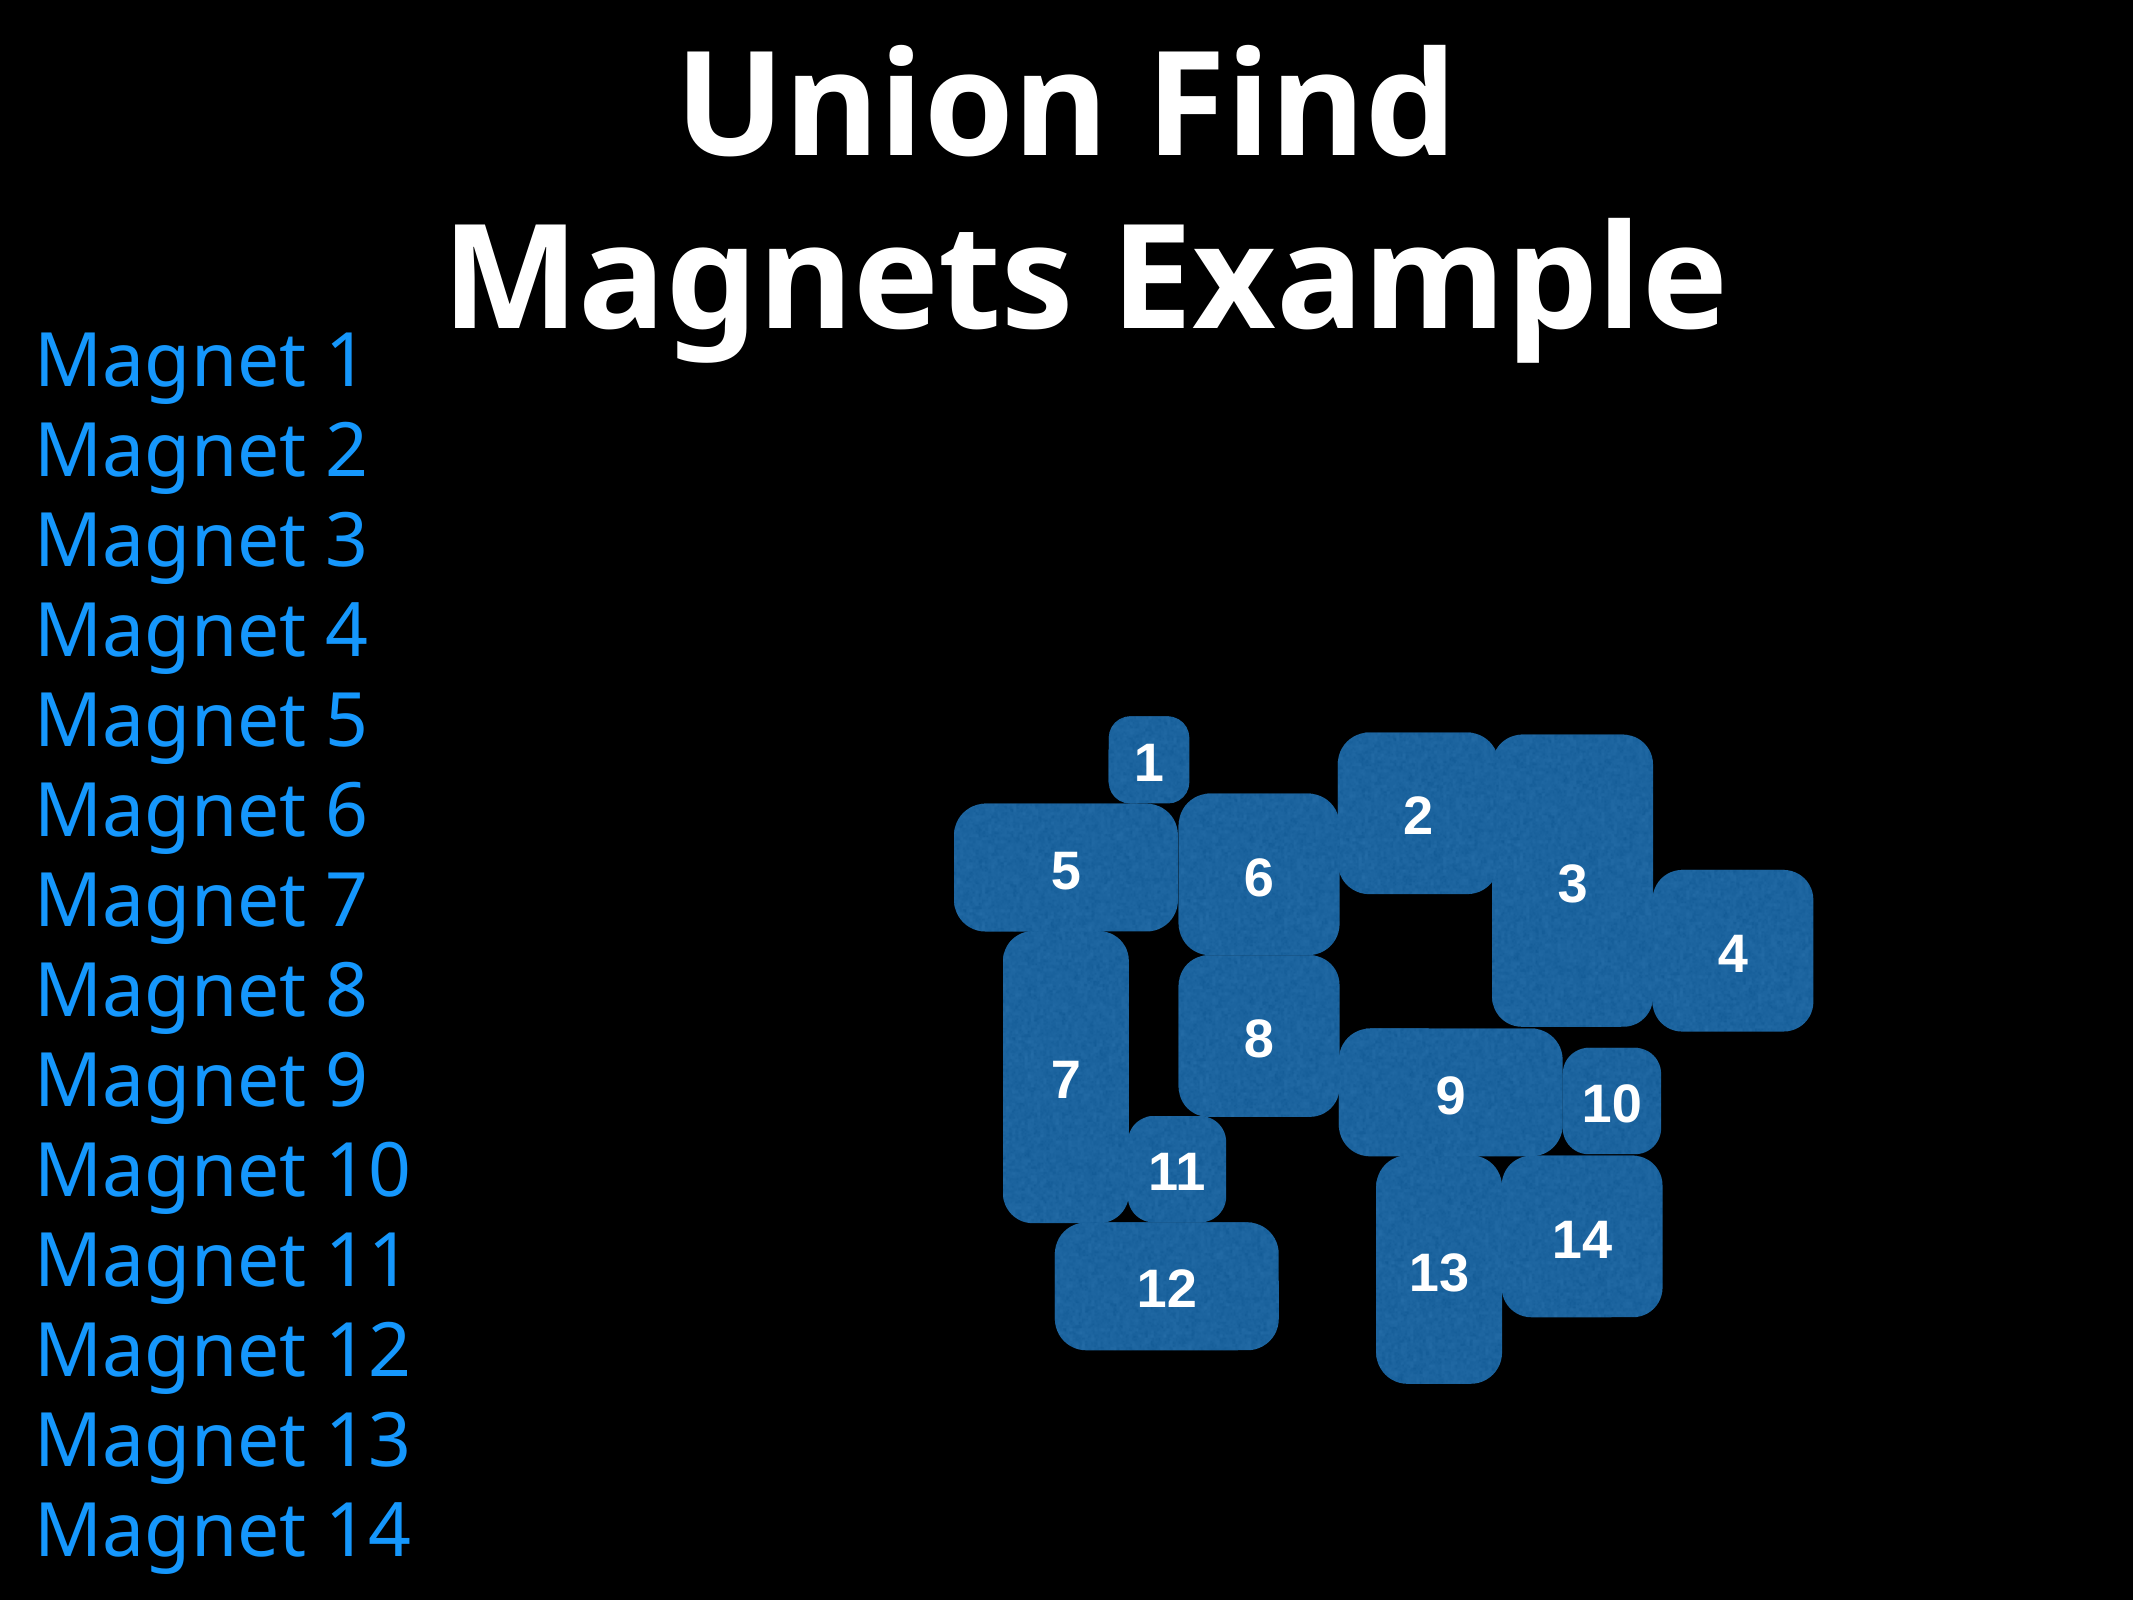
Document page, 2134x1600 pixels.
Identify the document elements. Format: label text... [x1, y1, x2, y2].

text_box 5 [954, 803, 1178, 932]
text_box 12 [1054, 1222, 1279, 1351]
text_box 13 [1376, 1157, 1503, 1384]
text_box 8 [1178, 955, 1340, 1117]
text_box 6 [1178, 793, 1340, 956]
text_box 1 [1108, 716, 1190, 804]
text_box 10 [1563, 1047, 1662, 1155]
text_box 11 [1127, 1116, 1227, 1223]
title Union Find Magnets Example [0, 6, 2134, 362]
text_box 7 [1003, 932, 1129, 1224]
text_box Magnet 1 Magnet 2 Magnet 3 Magnet 4 Magnet 5 Magnet 6 Magnet 7 Magnet 8 Magnet 9 Magnet 10 Magnet 11 Magnet 12 Magnet 13 Magnet 14 [26, 303, 464, 1580]
text_box 4 [1652, 869, 1814, 1032]
text_box 9 [1338, 1028, 1563, 1157]
text_box 3 [1492, 734, 1654, 1027]
text_box 14 [1501, 1155, 1663, 1318]
text_box 2 [1337, 732, 1499, 895]
